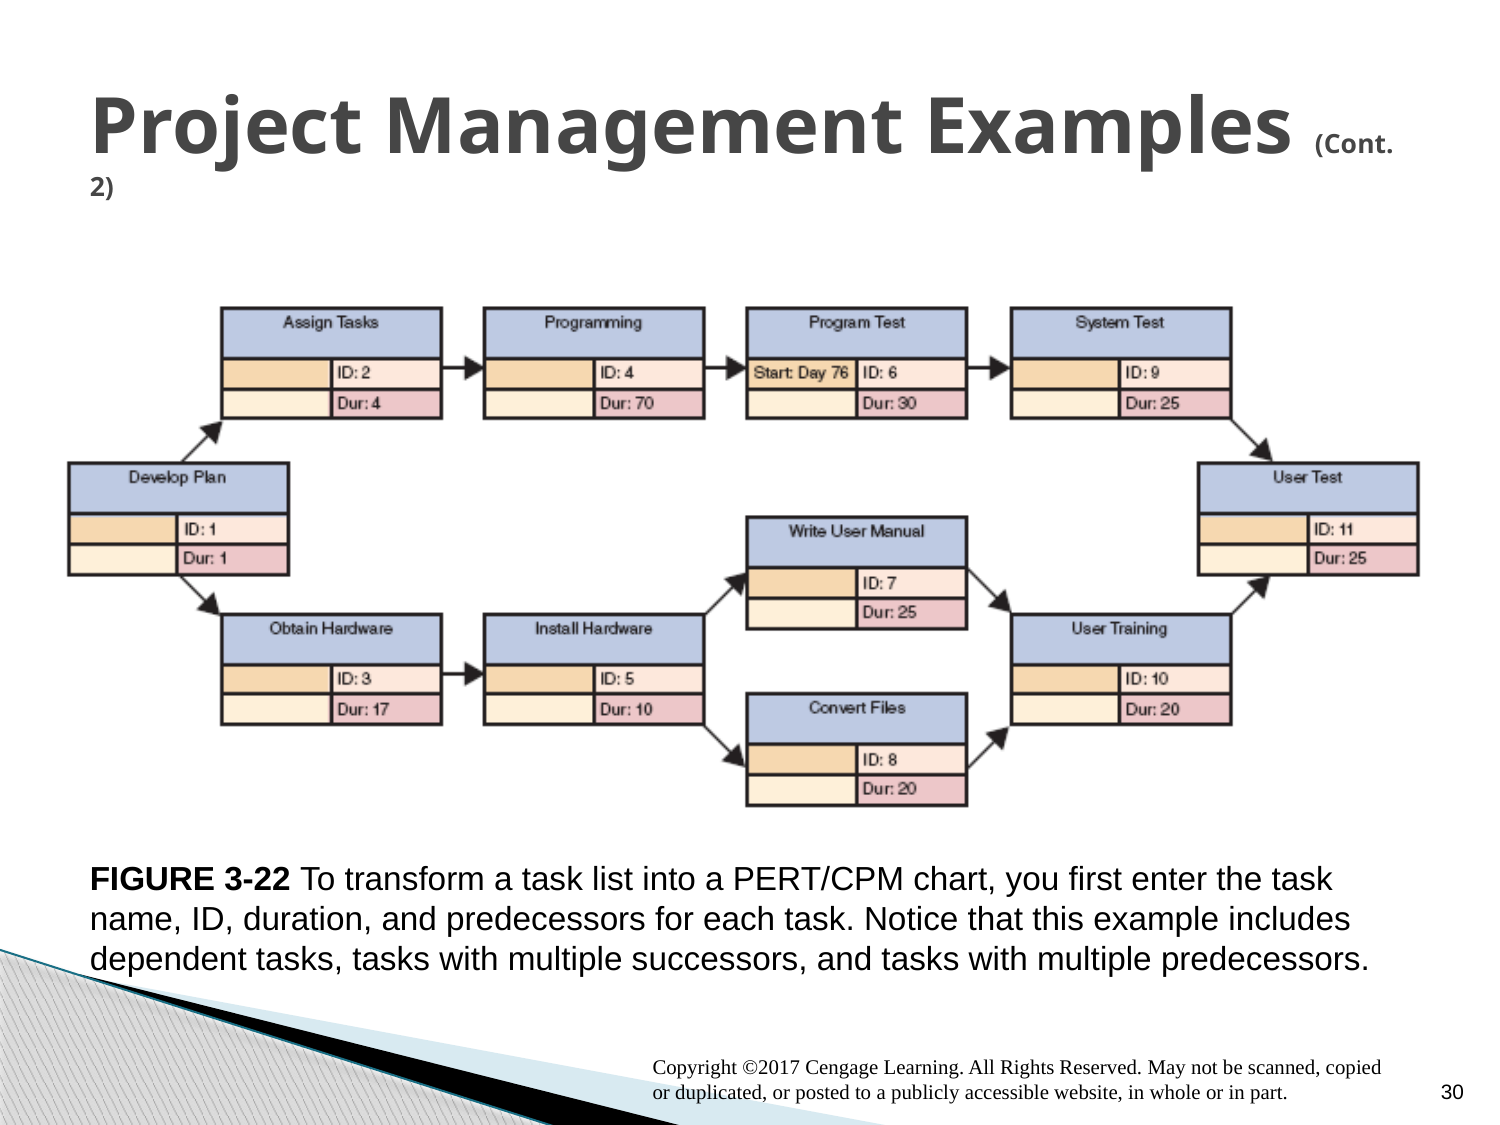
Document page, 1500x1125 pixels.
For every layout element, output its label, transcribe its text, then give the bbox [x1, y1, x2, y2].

text_box FIGURE 3-22 To transform a task list into a PERT/CPM chart, you first enter the task name, ID, duration, and predecessors for each task. Notice that this example includes dependent tasks, tasks with multiple successors, and tasks with multiple predecessors. [74, 849, 1419, 985]
title Project Management Examples (Cont. 2) [75, 45, 1425, 233]
slide_number 30 [1419, 1051, 1479, 1112]
picture [37, 287, 1440, 823]
footer Copyright ©2017 Cengage Learning. All Rights Reserved. May not be scanned, copied or duplicated, or posted to a publicly accessible website, in whole or in part. [637, 1051, 1419, 1112]
